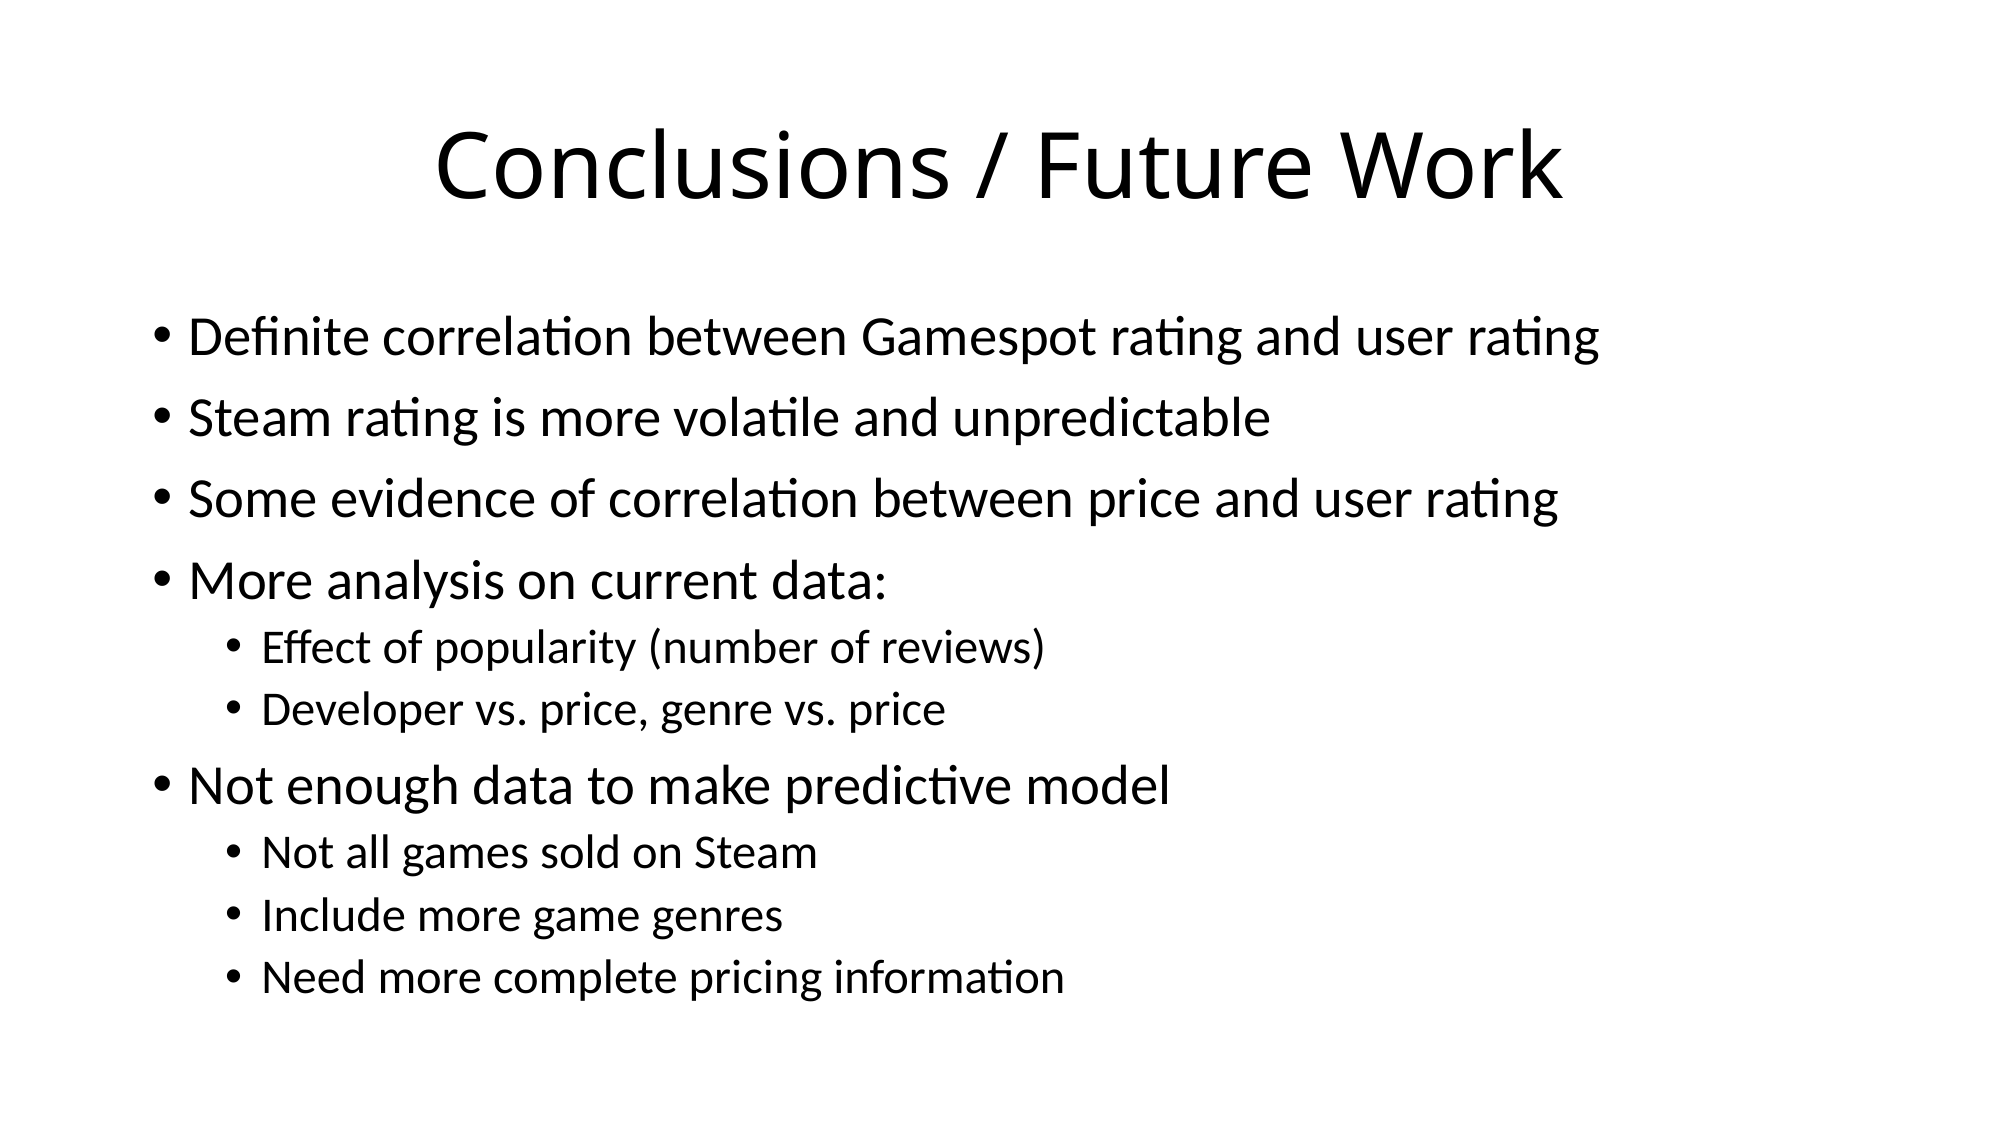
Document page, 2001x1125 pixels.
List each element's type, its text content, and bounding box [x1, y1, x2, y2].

title Conclusions / Future Work [137, 59, 1863, 278]
list Definite correlation between Gamespot rating and user rating Steam rating is more volatile and unpredictable Some evidence of correlation between price and user rating More analysis on current data: Effect of popularity (number of reviews) Developer vs. price, genre vs. price Not enough data to make predictive model Not all games sold on Steam Include more game genres Need more complete pricing information [137, 299, 1863, 1014]
